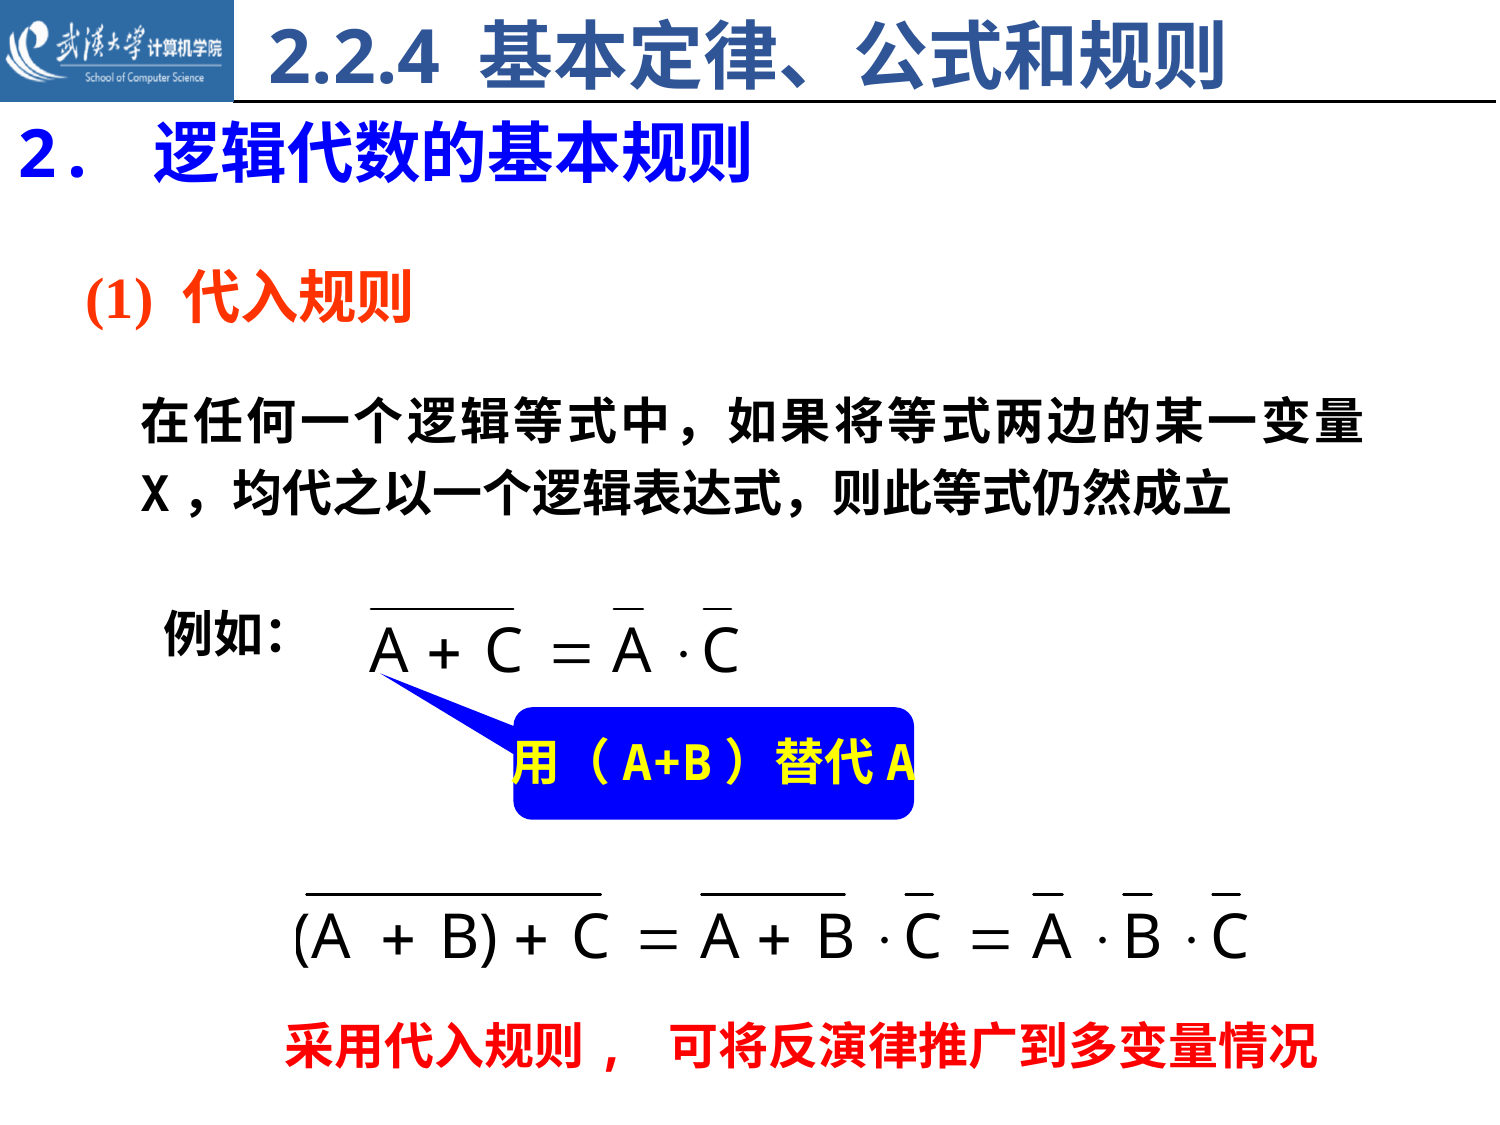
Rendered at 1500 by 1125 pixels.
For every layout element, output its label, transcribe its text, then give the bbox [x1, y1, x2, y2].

text_box 例如： [149, 594, 289, 670]
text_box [493, 707, 934, 820]
text_box 2.2.4 基本定律、公式和规则 [254, 102, 1496, 106]
text_box 2. 逻辑代数的基本规则 [3, 103, 875, 199]
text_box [296, 880, 1252, 979]
text_box (1) 代入规则 [70, 238, 680, 338]
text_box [360, 594, 743, 683]
picture [0, 0, 234, 102]
text_box 在任何一个逻辑等式中，如果将等式两边的某一变量X，均代之以一个逻辑表达式，则此等式仍然成立 [125, 370, 1392, 529]
text_box 2.2.4 基本定律、公式和规则 [254, 0, 1496, 101]
text_box 采用代入规则, 可将反演律推广到多变量情况 [269, 1007, 1334, 1083]
